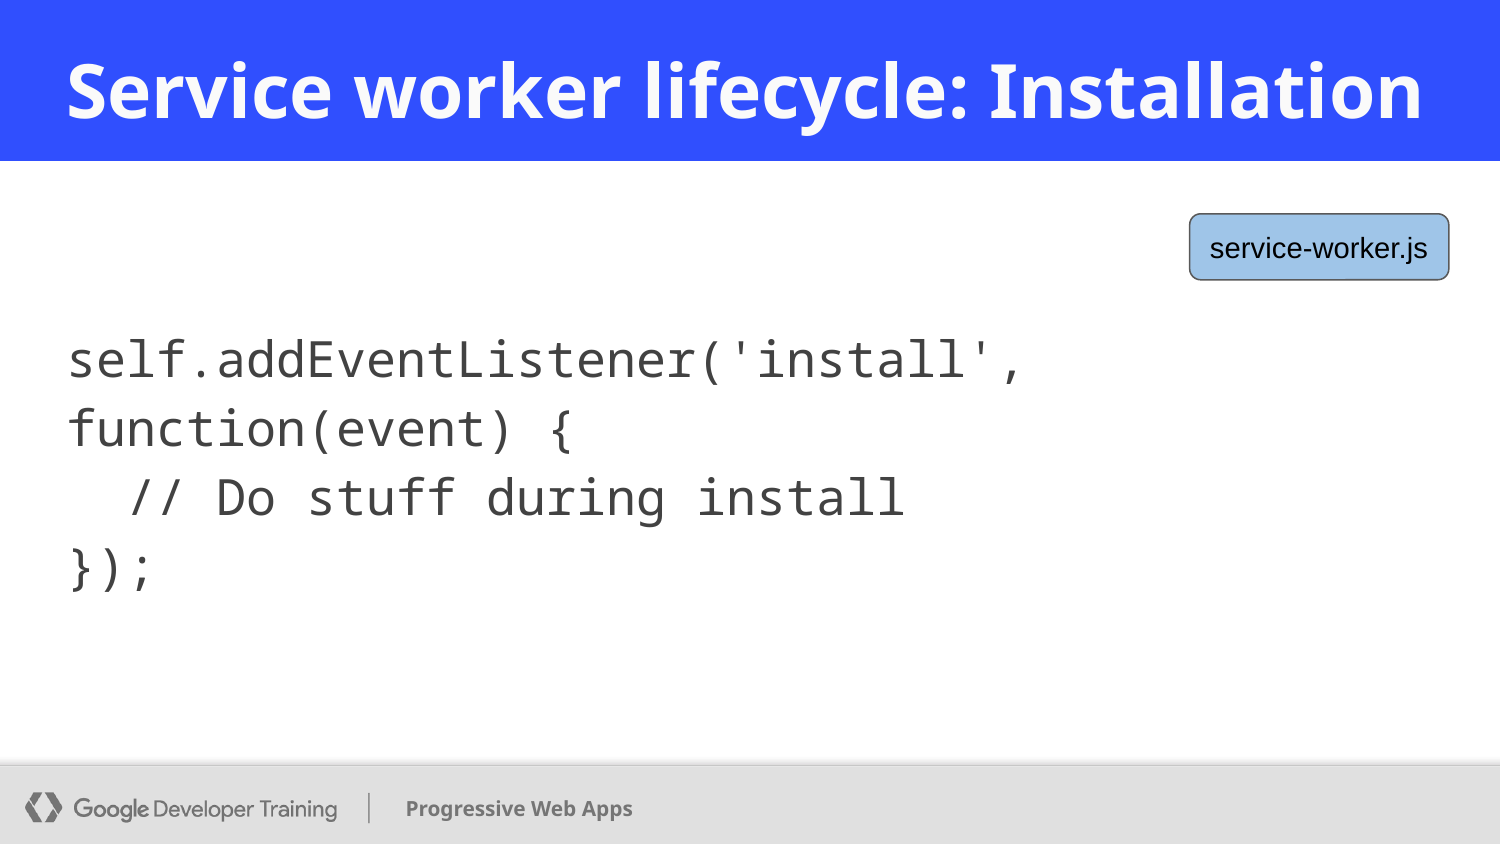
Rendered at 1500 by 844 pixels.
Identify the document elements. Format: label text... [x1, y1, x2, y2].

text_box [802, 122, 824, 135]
list self.addEventListener('install', function(event) { // Do stuff during install }); [51, 176, 1449, 737]
picture [0, 161, 1500, 844]
title Service worker lifecycle: Installation [51, 28, 1449, 122]
text_box service-worker.js [1189, 213, 1449, 280]
